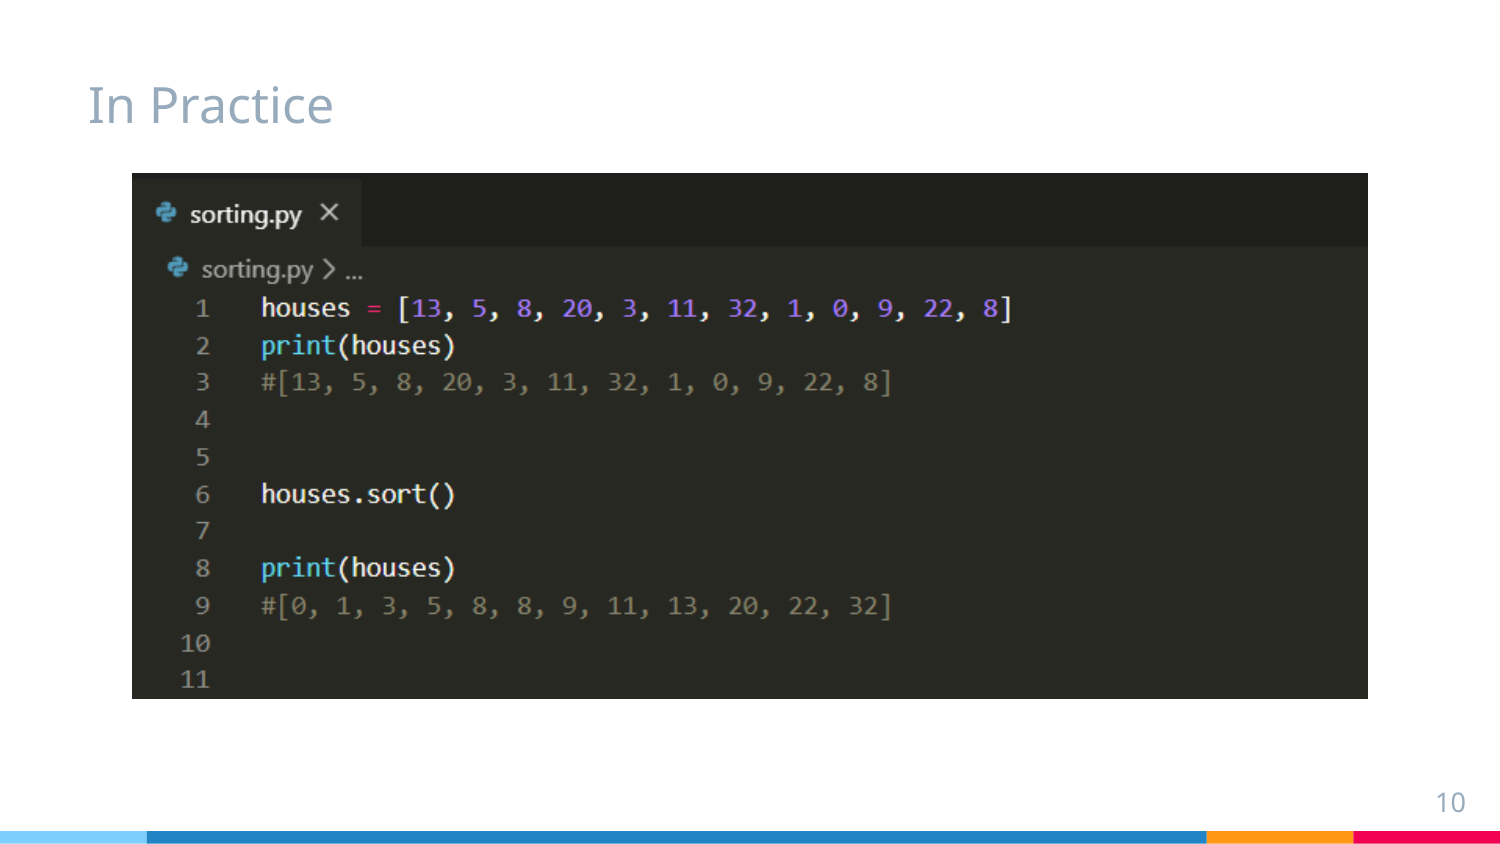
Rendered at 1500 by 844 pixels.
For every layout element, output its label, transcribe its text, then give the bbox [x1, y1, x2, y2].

picture [132, 173, 1368, 699]
slide_number ‹#› [1391, 770, 1482, 822]
title In Practice [73, 0, 728, 149]
